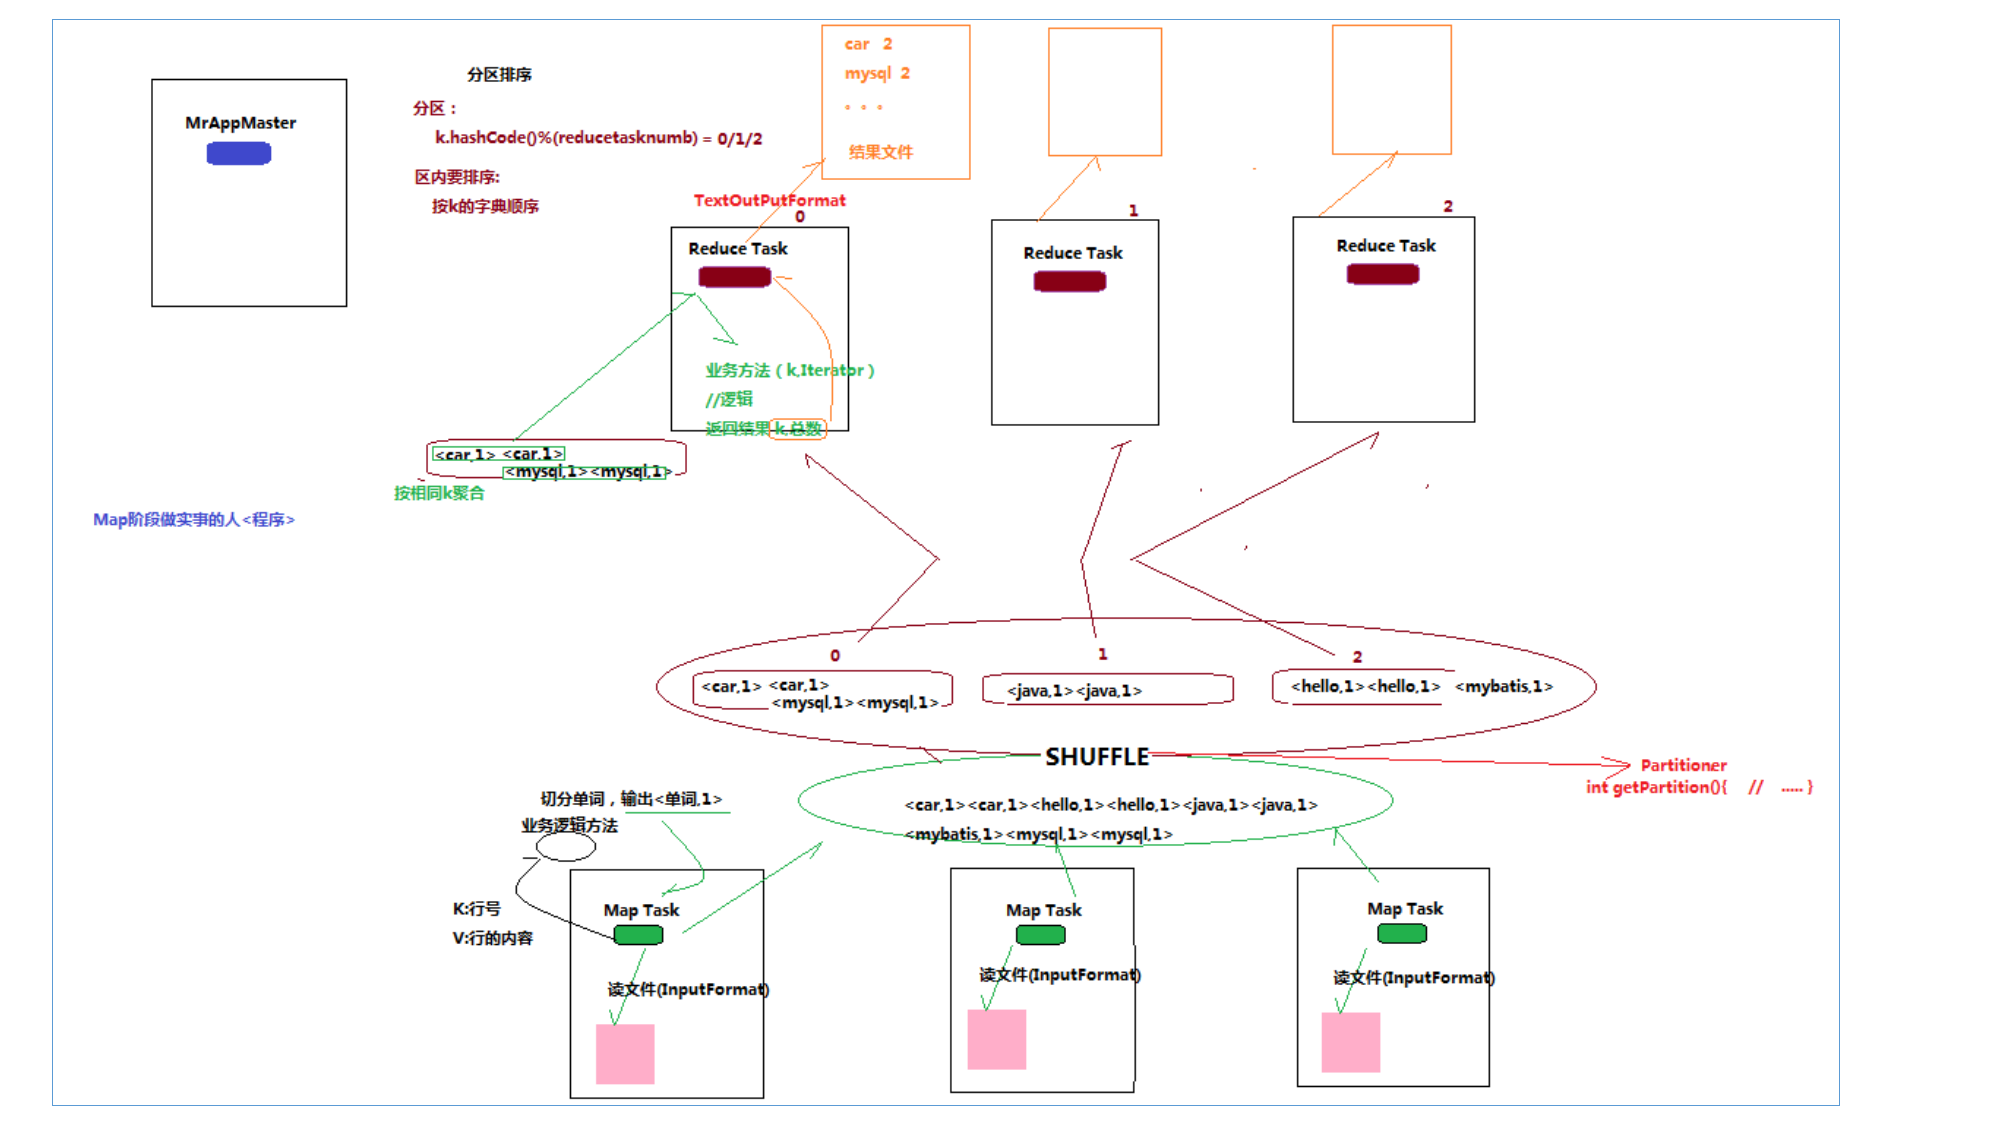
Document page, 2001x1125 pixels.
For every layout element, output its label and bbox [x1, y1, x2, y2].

picture [52, 19, 1840, 1106]
